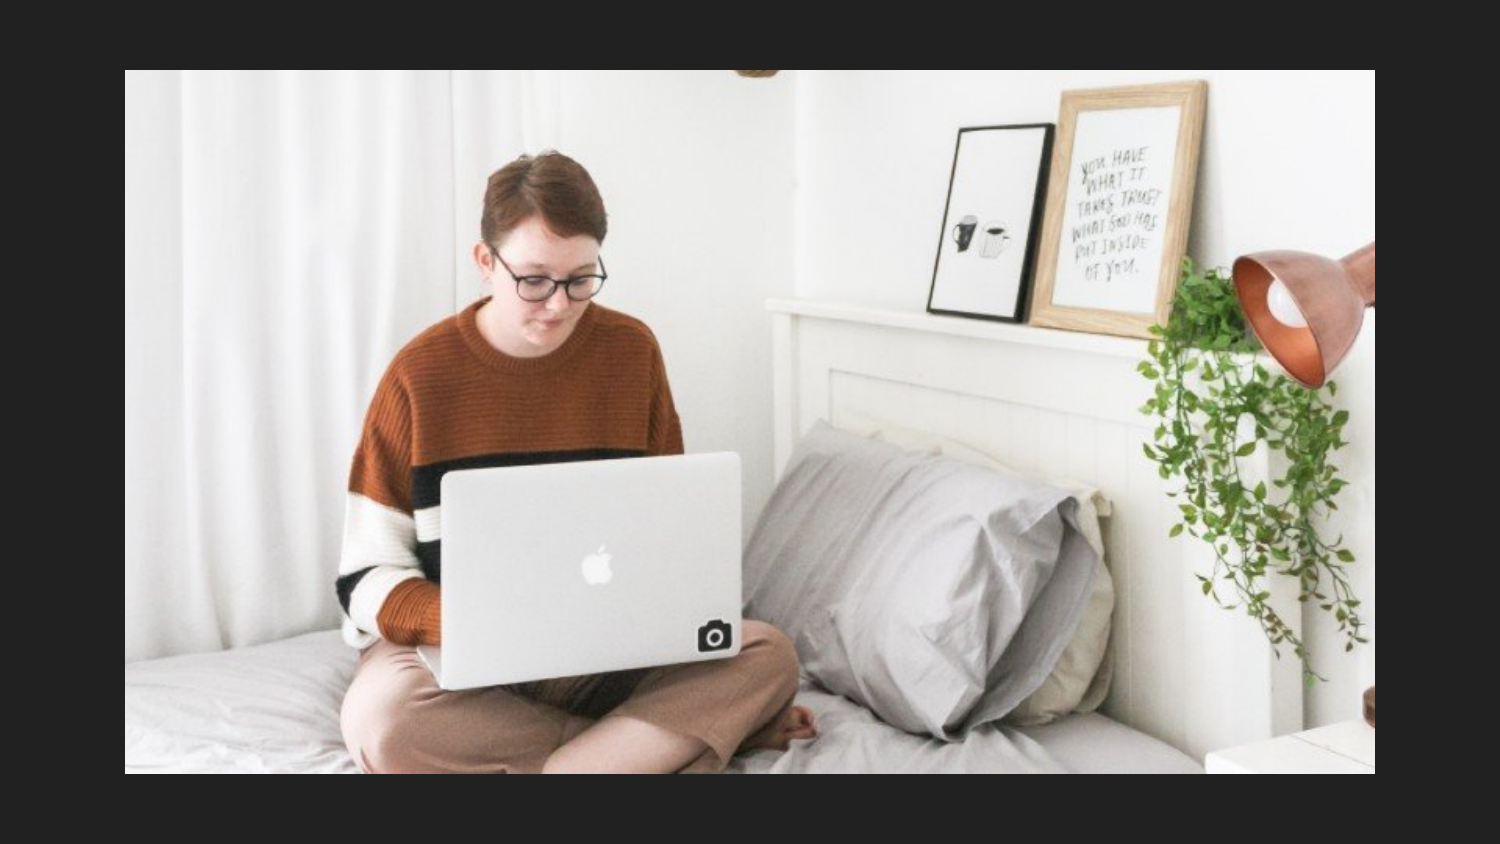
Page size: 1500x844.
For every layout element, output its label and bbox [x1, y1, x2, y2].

picture [124, 70, 1376, 774]
